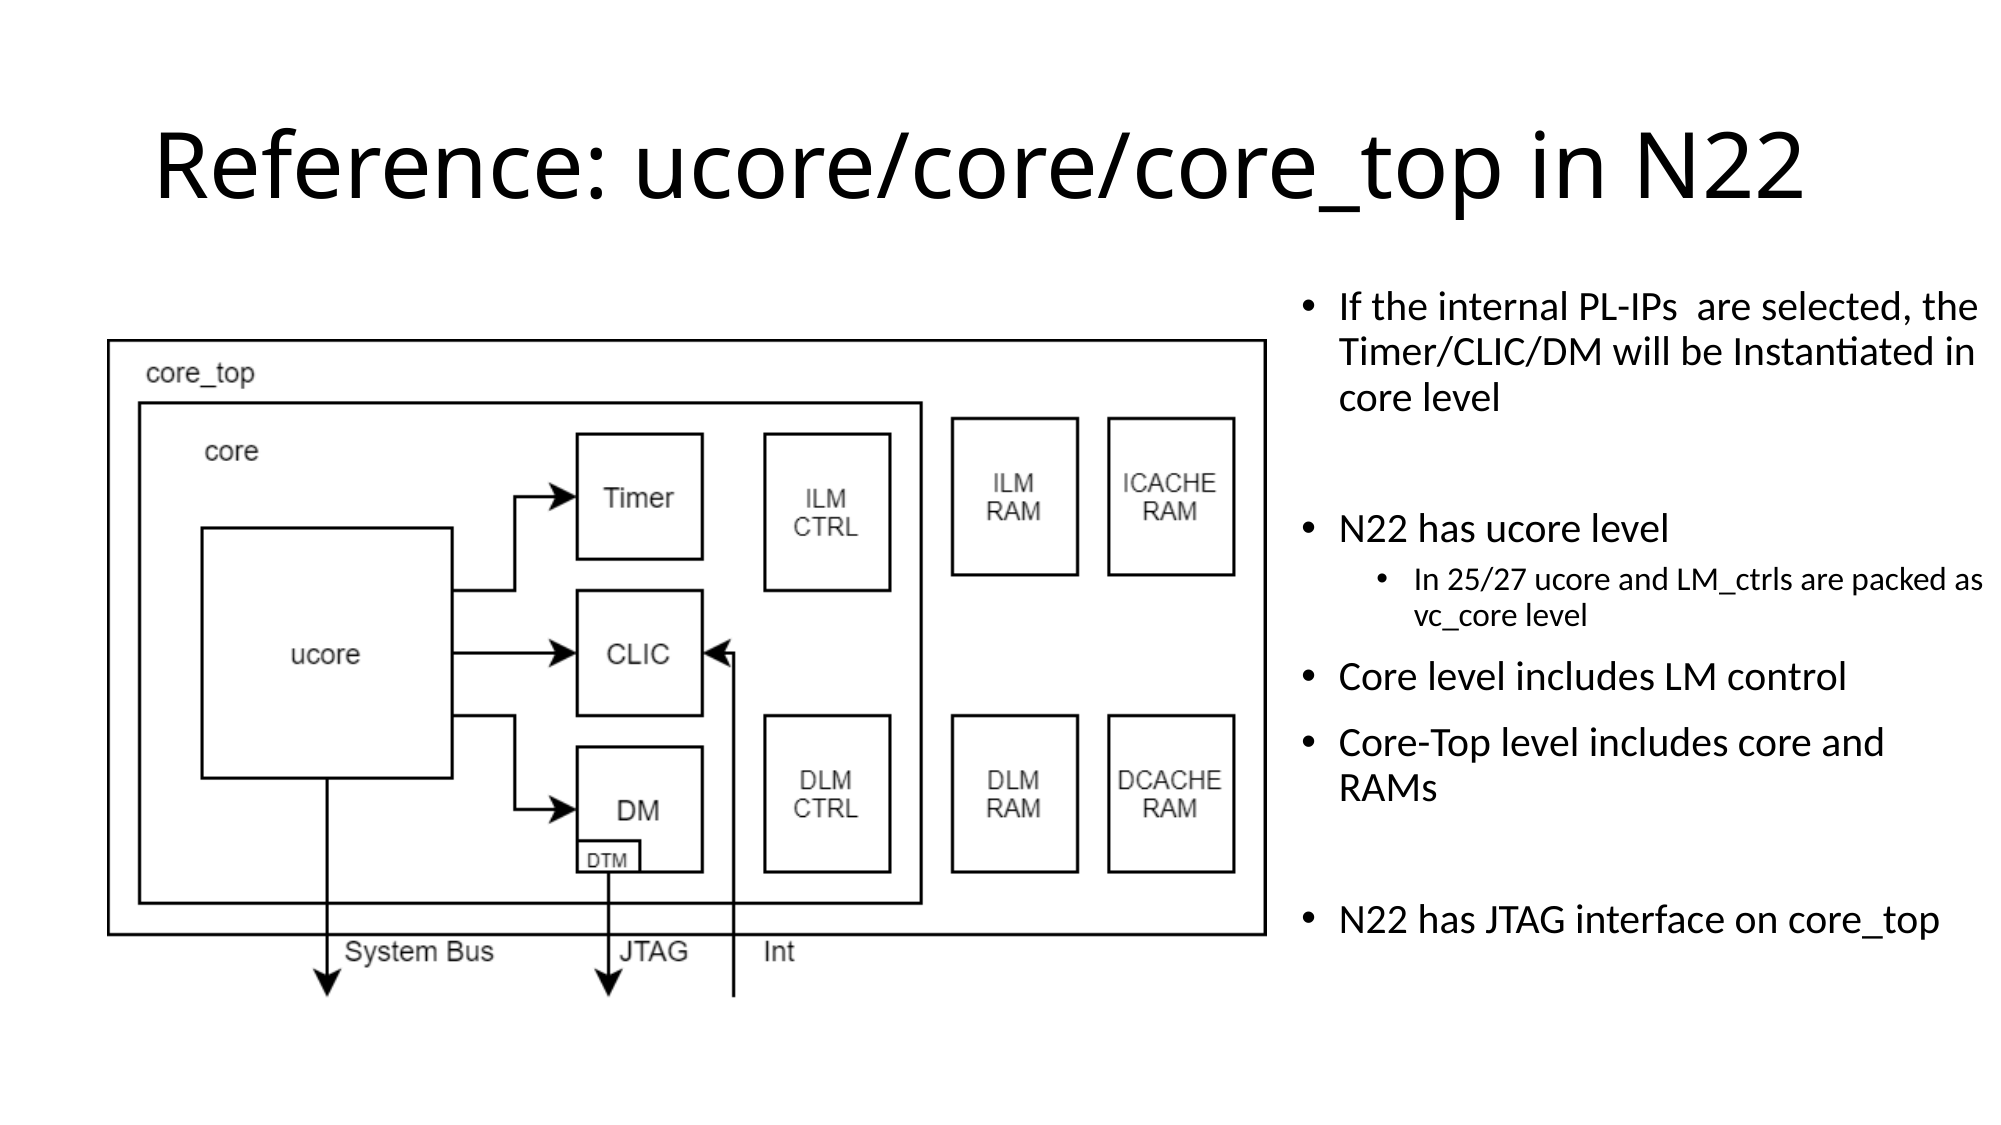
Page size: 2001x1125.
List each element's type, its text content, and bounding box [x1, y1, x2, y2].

text_box If the internal PL-IPs are selected, the Timer/CLIC/DM will be Instantiated in core level N22 has ucore level In 25/27 ucore and LM_ctrls are packed as vc_core level Core level includes LM control Core-Top level includes core and RAMs N22 has JTAG interface on core_top [1286, 277, 2000, 992]
title Reference: ucore/core/core_top in N22 [137, 59, 1863, 278]
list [107, 339, 1267, 1025]
